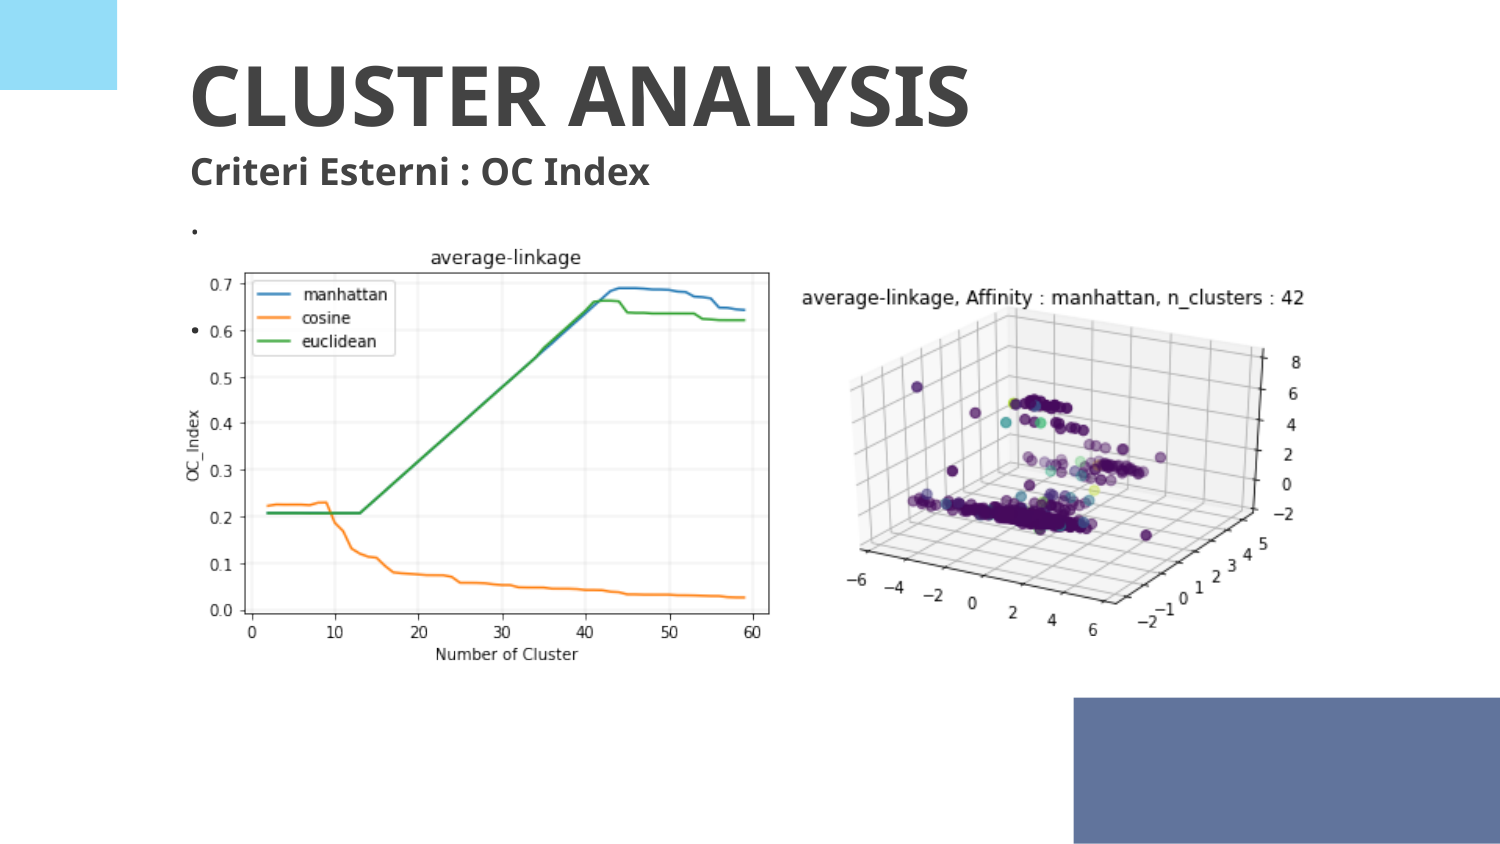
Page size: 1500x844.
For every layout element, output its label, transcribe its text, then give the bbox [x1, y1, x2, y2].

text_box [1073, 697, 1500, 844]
picture [780, 274, 1327, 637]
title CLUSTER ANALYSIS Criteri Esterni : OC Index . . [174, 18, 1436, 162]
text_box [0, 0, 118, 90]
picture [173, 238, 778, 673]
